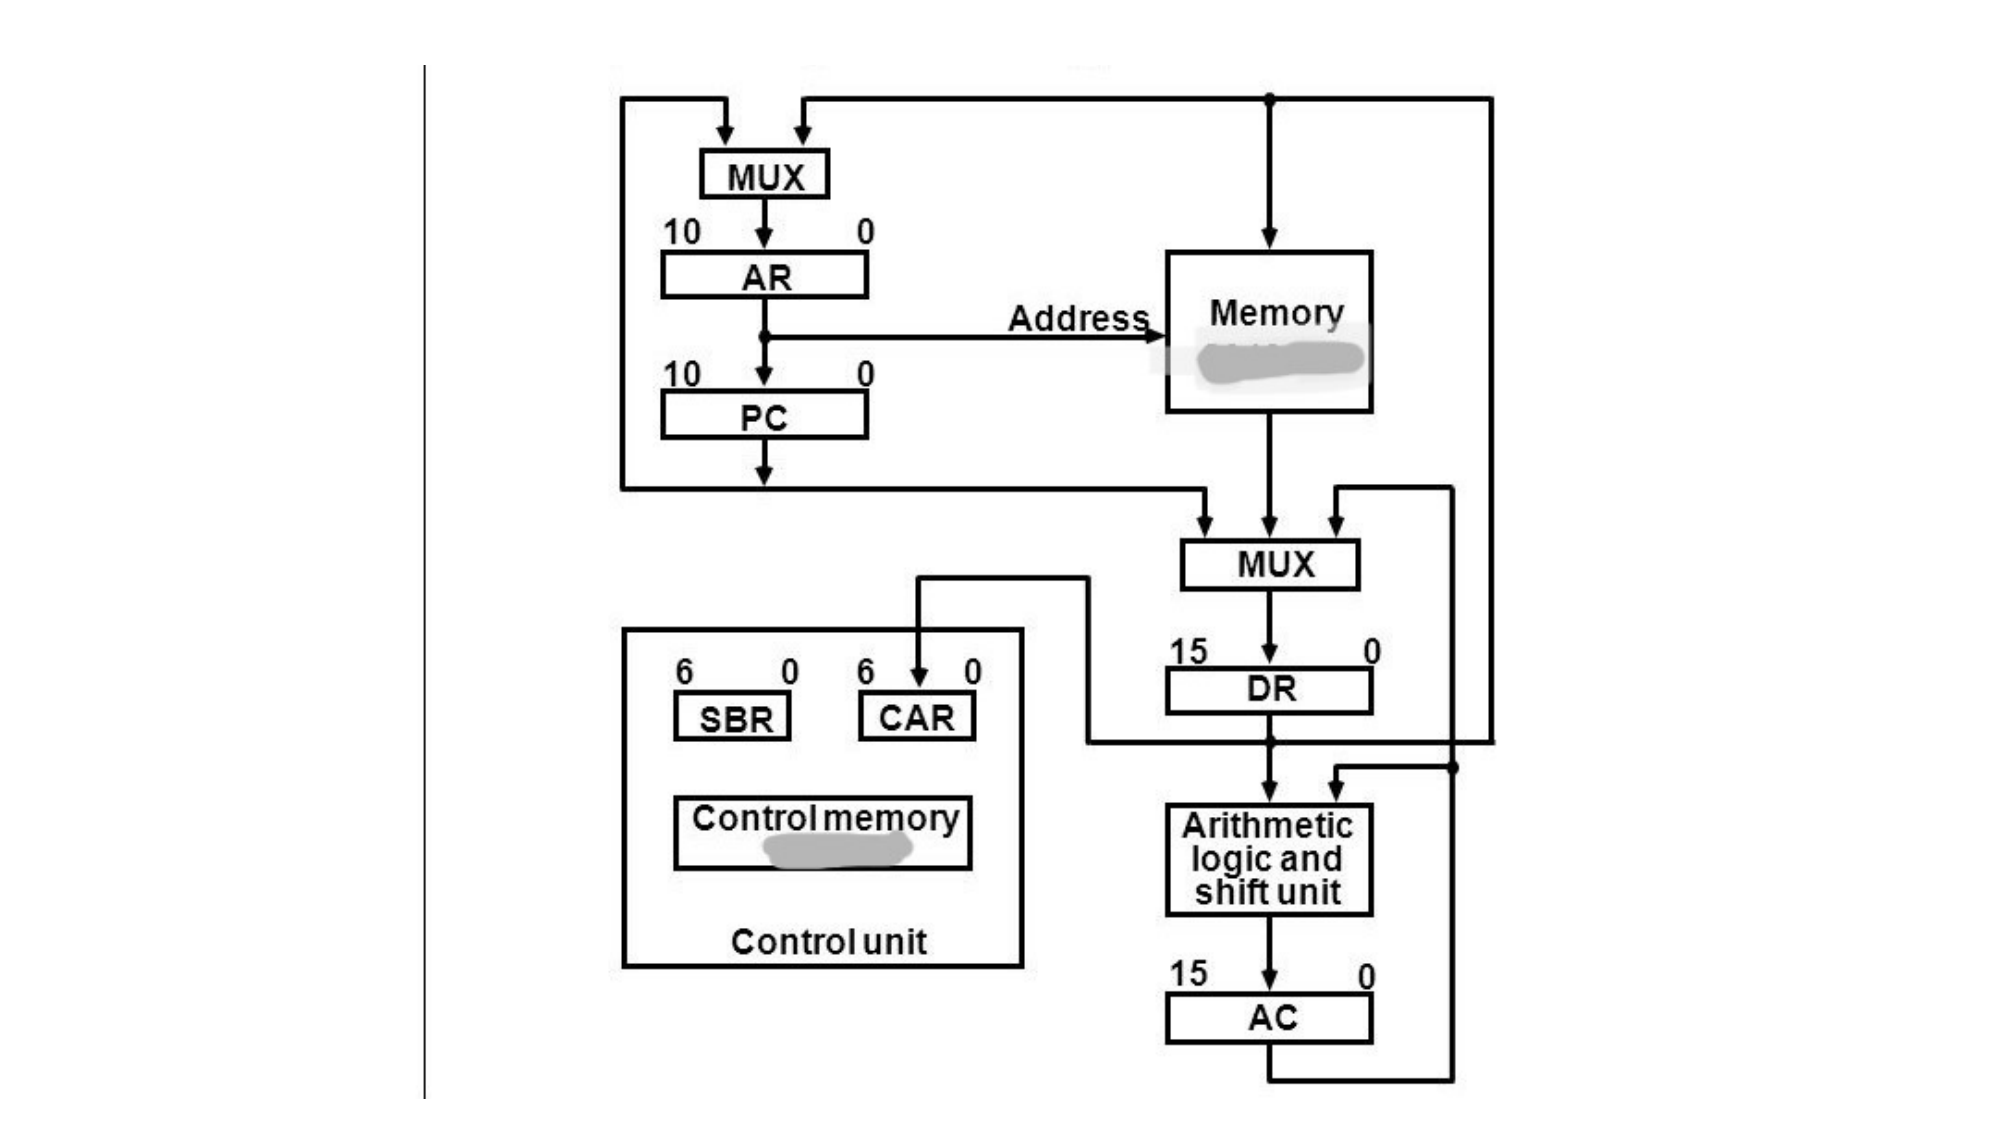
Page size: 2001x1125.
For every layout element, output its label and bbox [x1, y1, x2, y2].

picture [401, 65, 1550, 1099]
